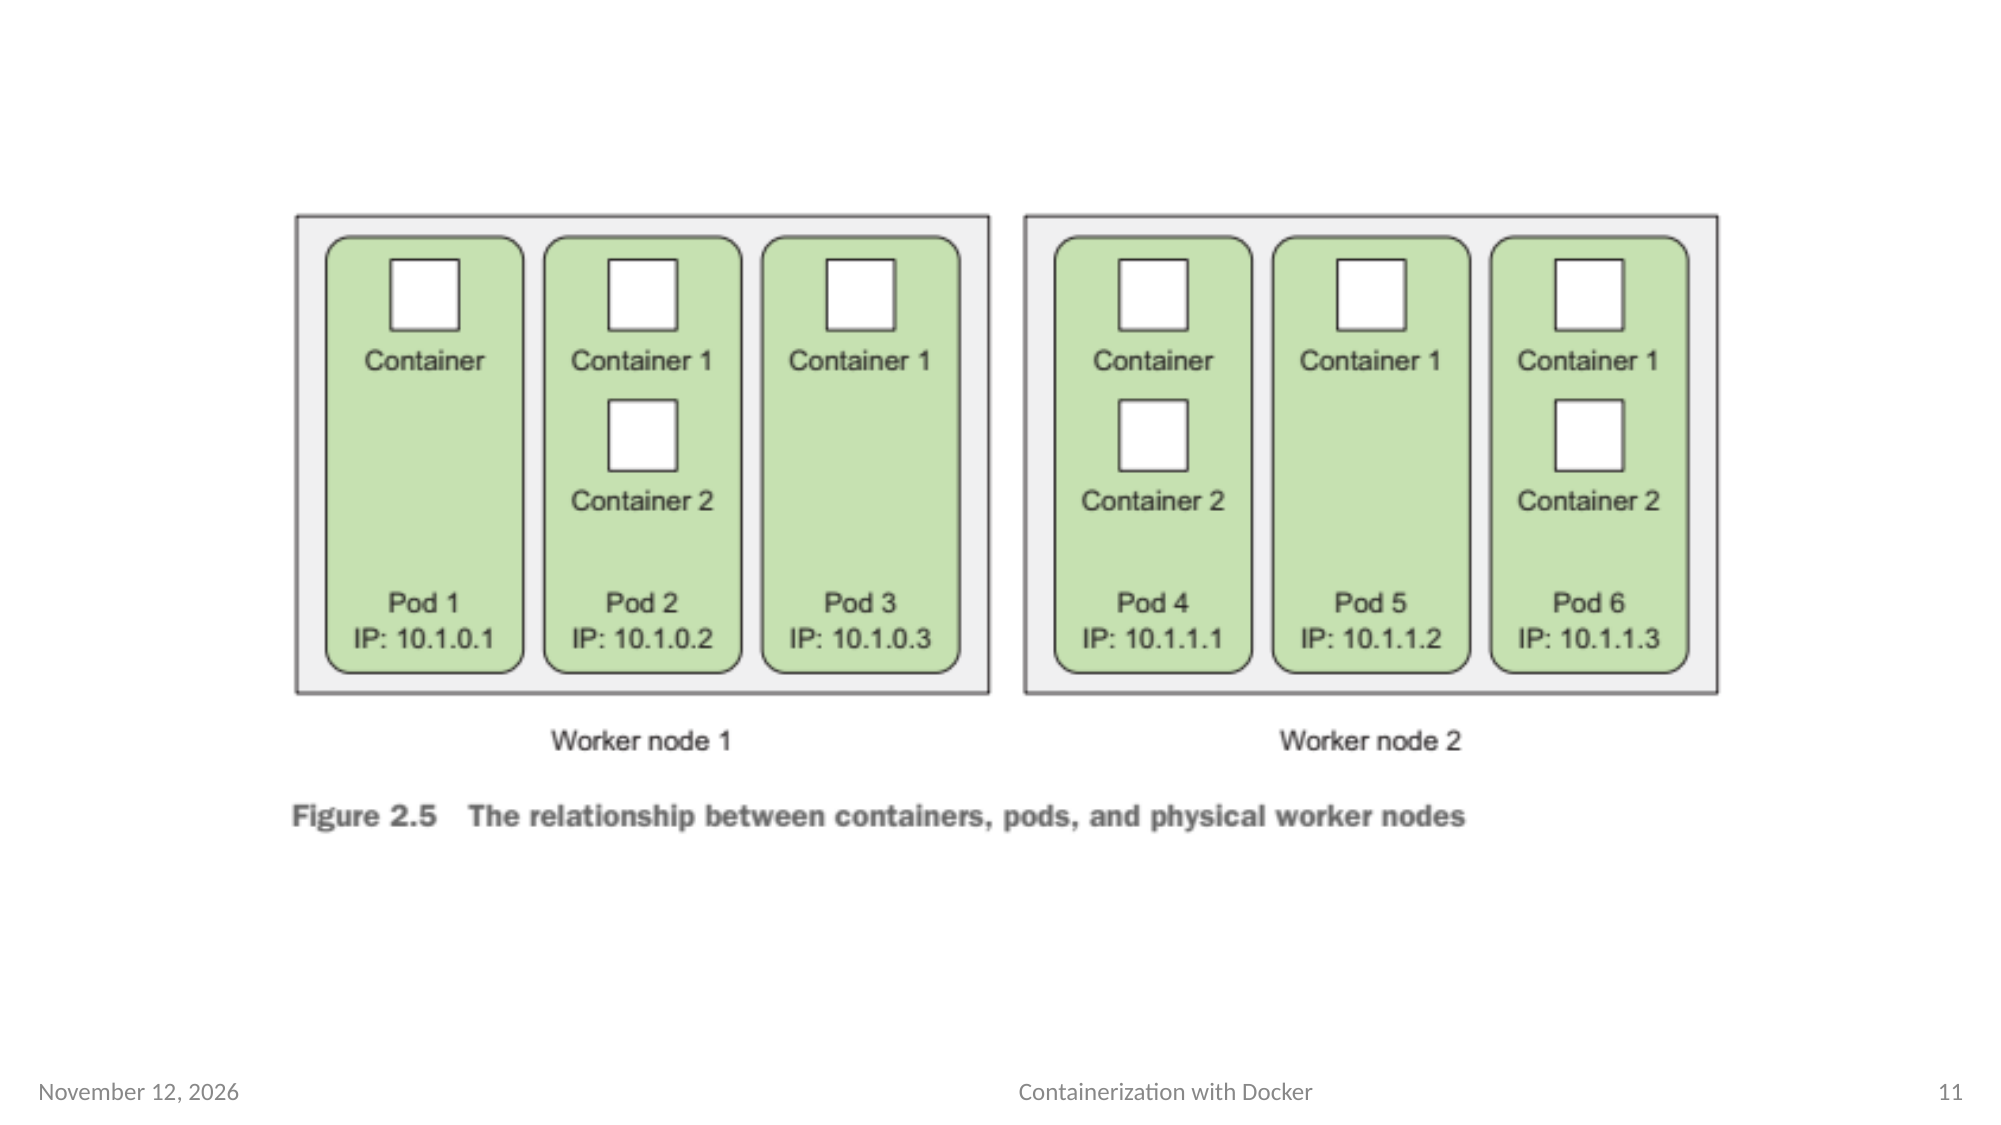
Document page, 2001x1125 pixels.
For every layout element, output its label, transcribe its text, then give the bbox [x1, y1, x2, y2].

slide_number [23, 1060, 474, 1121]
picture [263, 195, 1738, 846]
footer Containerization with Docker [483, 1060, 1850, 1121]
slide_number 11 [1859, 1060, 1979, 1121]
